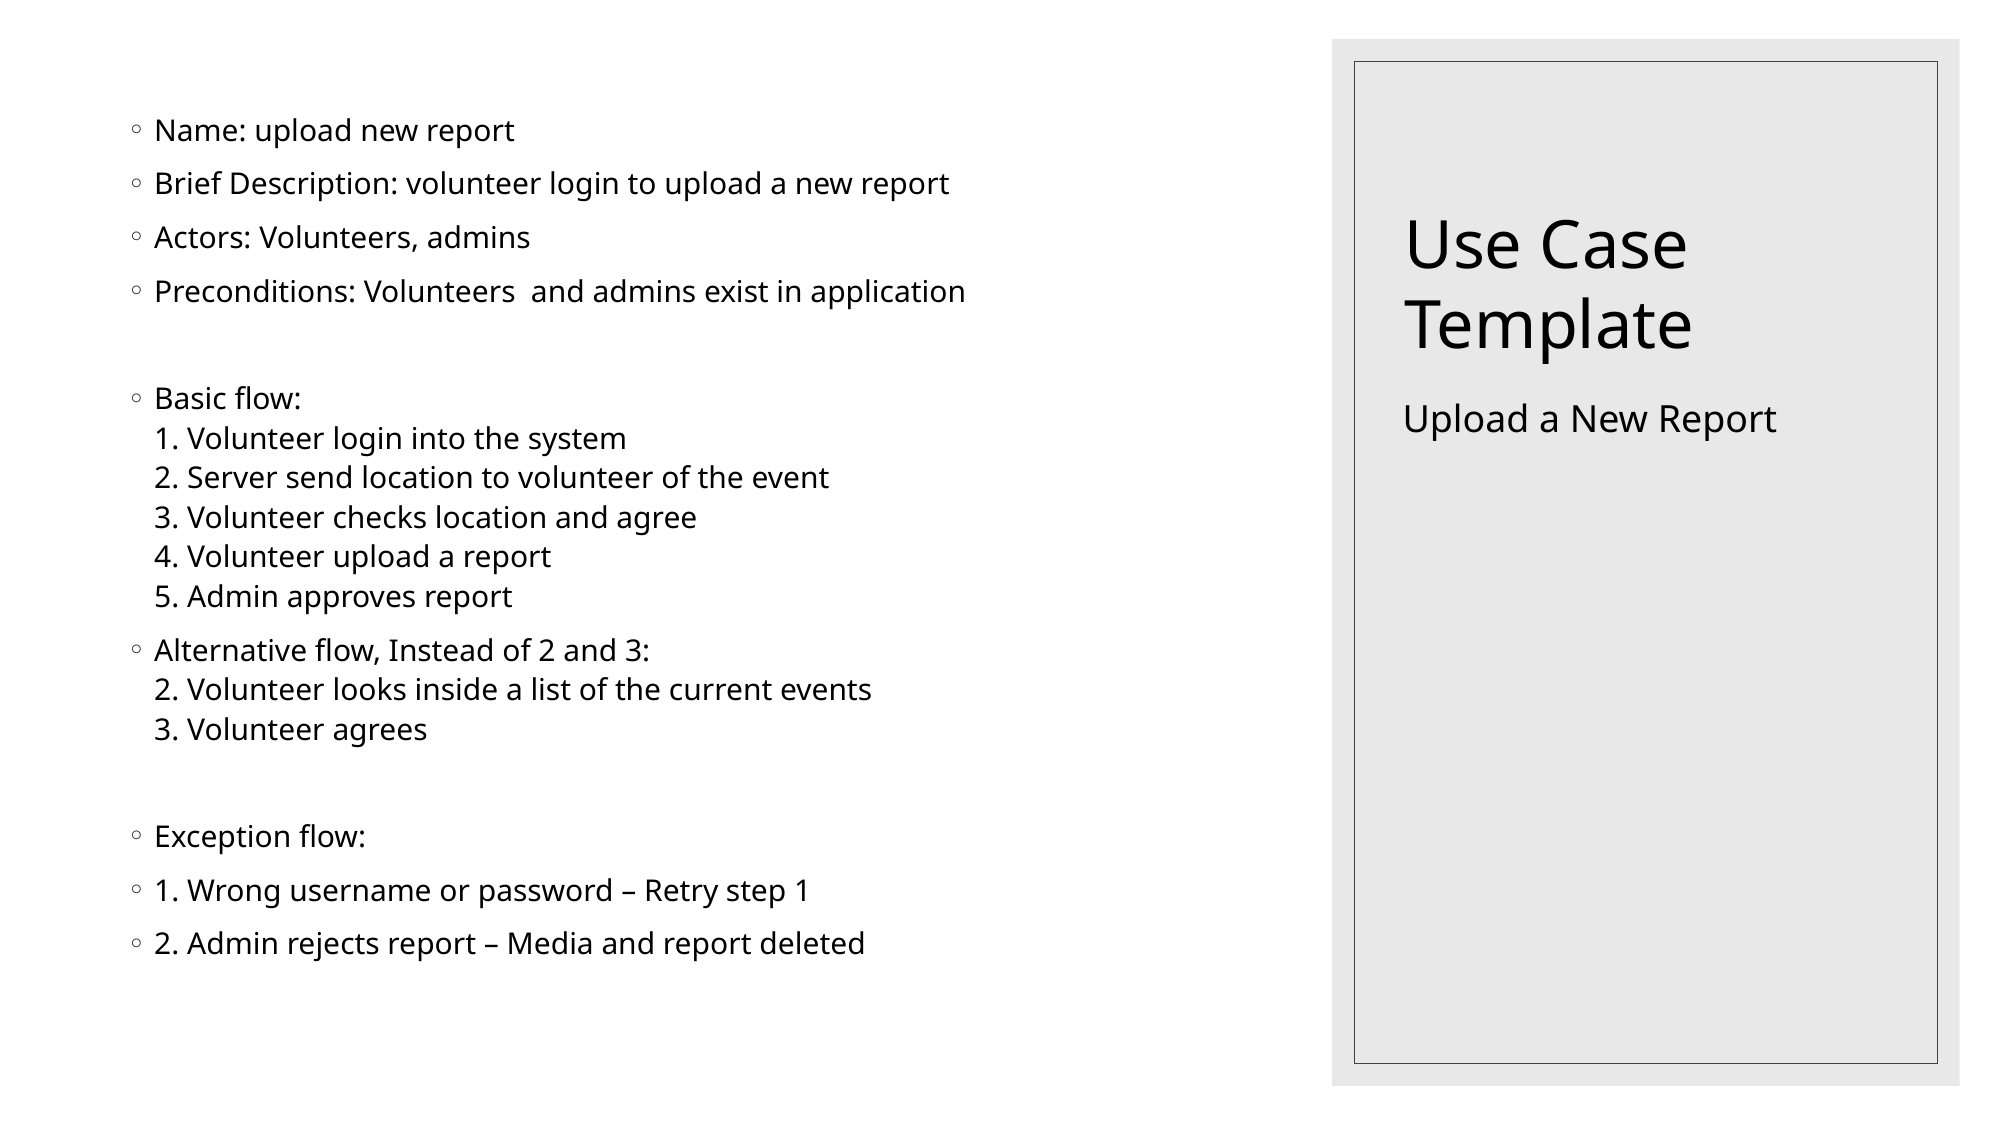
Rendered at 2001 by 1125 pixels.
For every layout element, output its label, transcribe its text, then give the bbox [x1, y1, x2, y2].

list Name: upload new report Brief Description: volunteer login to upload a new report Actors: Volunteers, admins Preconditions: Volunteers and admins exist in application Basic flow: 1. Volunteer login into the system 2. Server send location to volunteer of the event 3. Volunteer checks location and agree 4. Volunteer upload a report 5. Admin approves report Alternative flow, Instead of 2 and 3: 2. Volunteer looks inside a list of the current events 3. Volunteer agrees Exception flow: 1. Wrong username or password – Retry step 1 2. Admin rejects report – Media and report deleted [112, 99, 1238, 975]
title Use Case Template [1389, 99, 1911, 370]
list Upload a New Report [1387, 383, 1907, 975]
